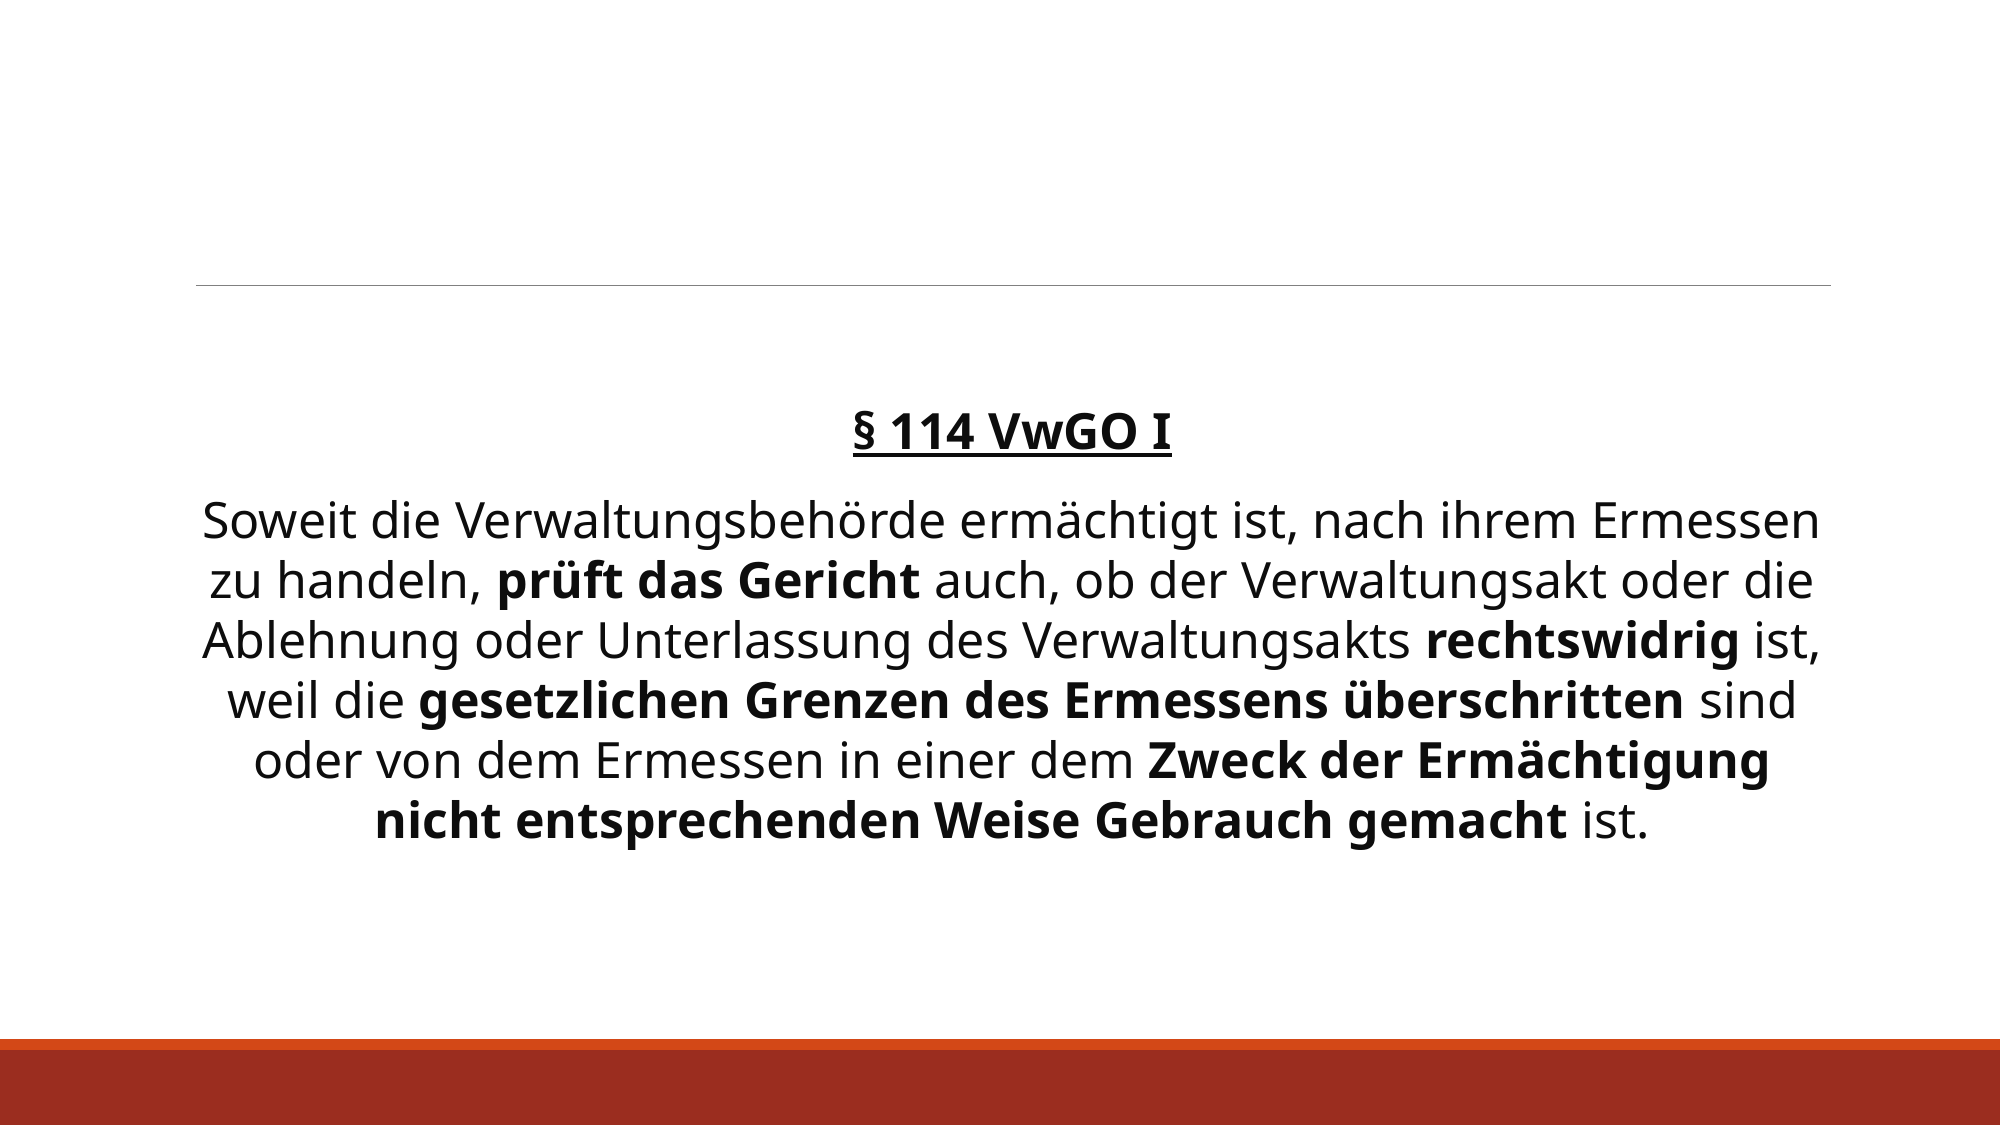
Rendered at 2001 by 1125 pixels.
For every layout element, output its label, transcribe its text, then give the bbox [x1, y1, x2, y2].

list § 114 VwGO I Soweit die Verwaltungsbehörde ermächtigt ist, nach ihrem Ermessen zu handeln, prüft das Gericht auch, ob der Verwaltungsakt oder die Ablehnung oder Unterlassung des Verwaltungsakts rechtswidrig ist, weil die gesetzlichen Grenzen des Ermessens überschritten sind oder von dem Ermessen in einer dem Zweck der Ermächtigung nicht entsprechenden Weise Gebrauch gemacht ist. [180, 302, 1830, 963]
